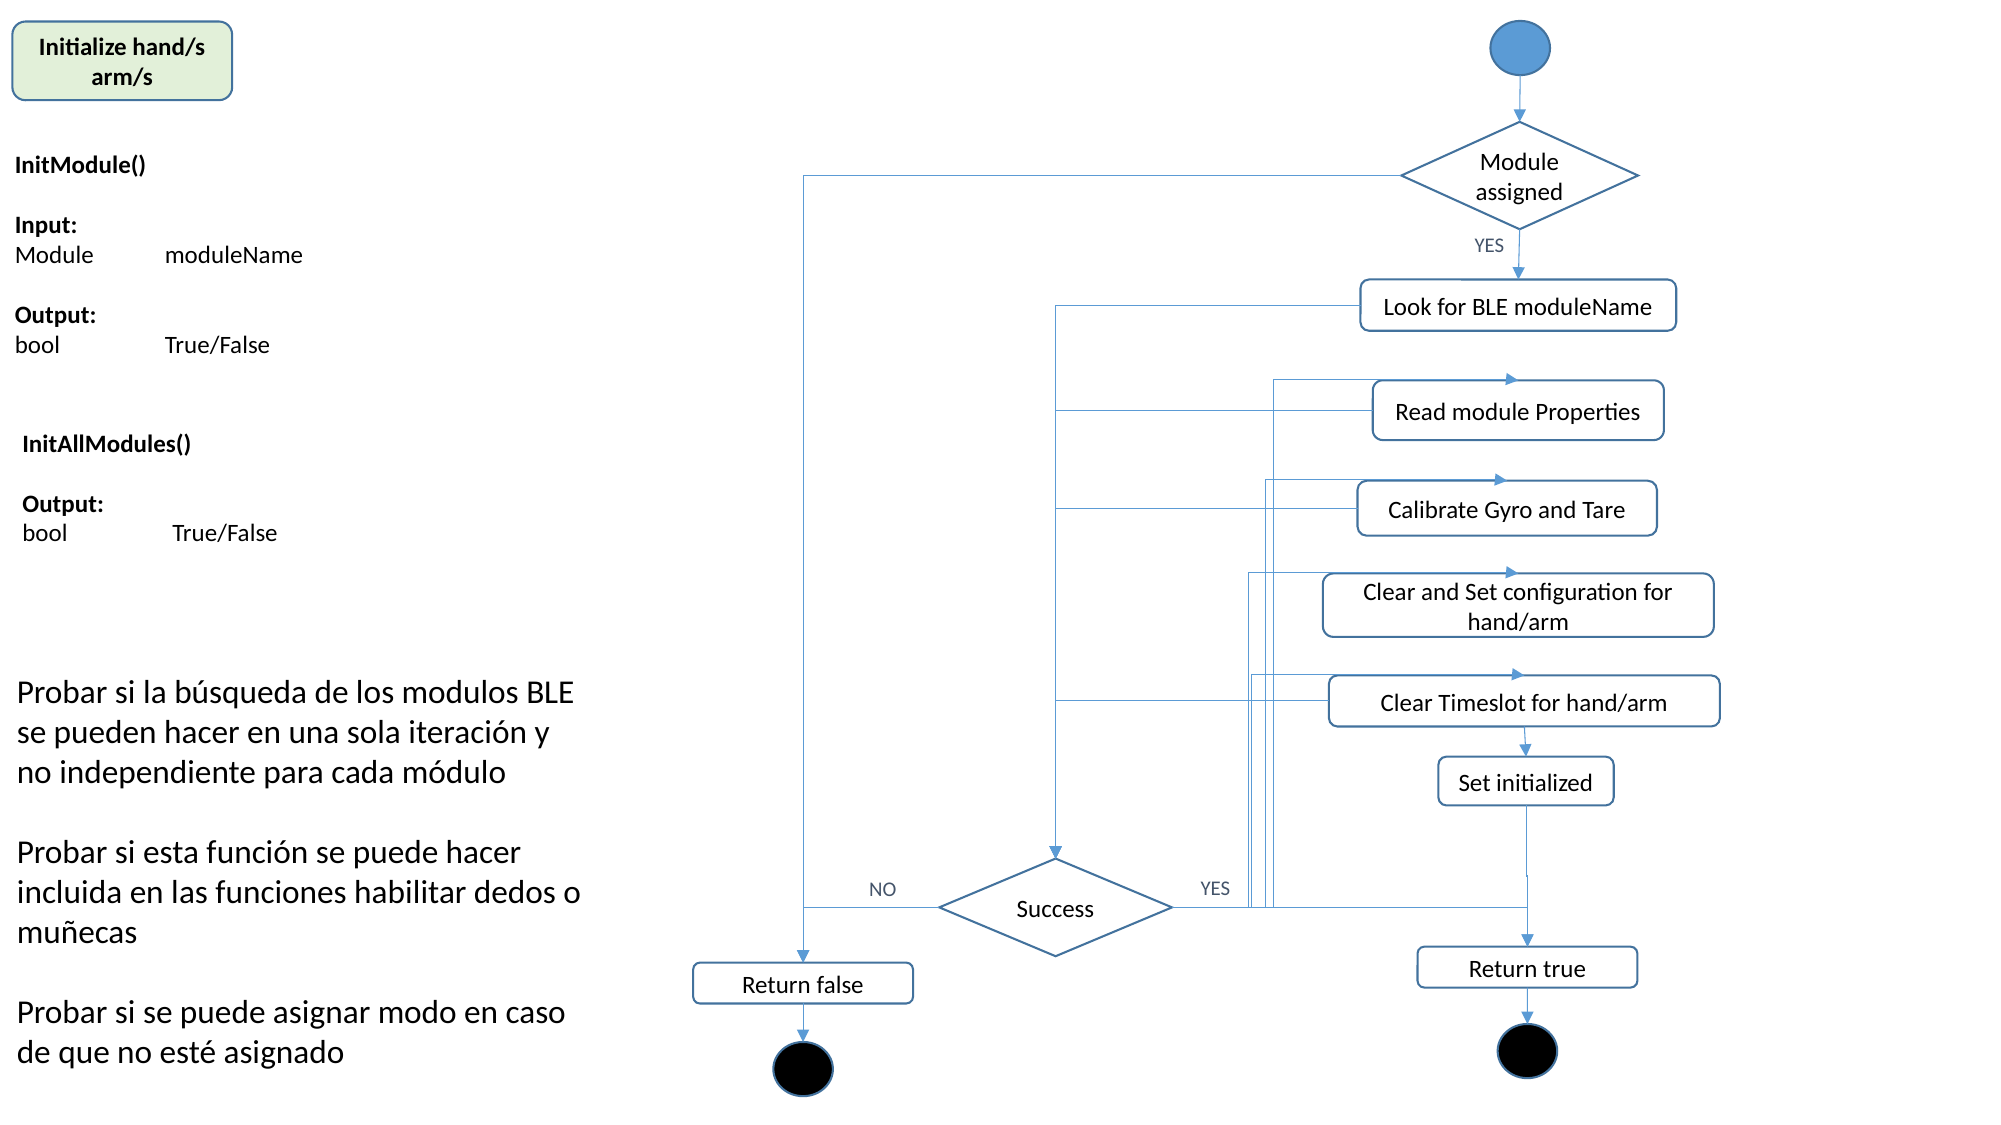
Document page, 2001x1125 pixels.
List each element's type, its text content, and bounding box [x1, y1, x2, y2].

text_box Read module Properties [1518, 379, 1665, 442]
text_box InitModule() Input: Module moduleName Output: bool True/False [0, 141, 326, 366]
text_box Calibrate Gyro and Tare [1519, 479, 1659, 537]
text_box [1519, 877, 1525, 907]
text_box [1402, 573, 1519, 908]
text_box Set initialized [1525, 755, 1615, 807]
text_box Look for BLE moduleName [1402, 278, 1678, 332]
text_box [1402, 907, 1528, 947]
text_box [1496, 1023, 1559, 1080]
text_box InitAllModules() Output: bool True/False [7, 419, 334, 555]
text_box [1519, 675, 1525, 875]
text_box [803, 175, 1402, 963]
text_box Clear and Set configuration for hand/arm [1519, 572, 1715, 638]
text_box Module assigned [1399, 121, 1641, 230]
text_box Probar si la búsqueda de los modulos BLE se pueden hacer en una sola iteración y no independiente para cada módulo Probar si esta función se puede hacer incluida en las funciones habilitar dedos o muñecas Probar si se puede asignar modo en caso de que no esté asignado [2, 663, 597, 1078]
text_box [1489, 19, 1552, 77]
text_box Return true [1416, 945, 1639, 989]
text_box Clear Timeslot for hand/arm [1524, 674, 1721, 728]
text_box Initialize hand/s arm/s [11, 20, 234, 102]
text_box Return false [692, 961, 915, 1005]
text_box YES [1459, 224, 1519, 265]
text_box [772, 1041, 834, 1098]
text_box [1402, 380, 1519, 573]
